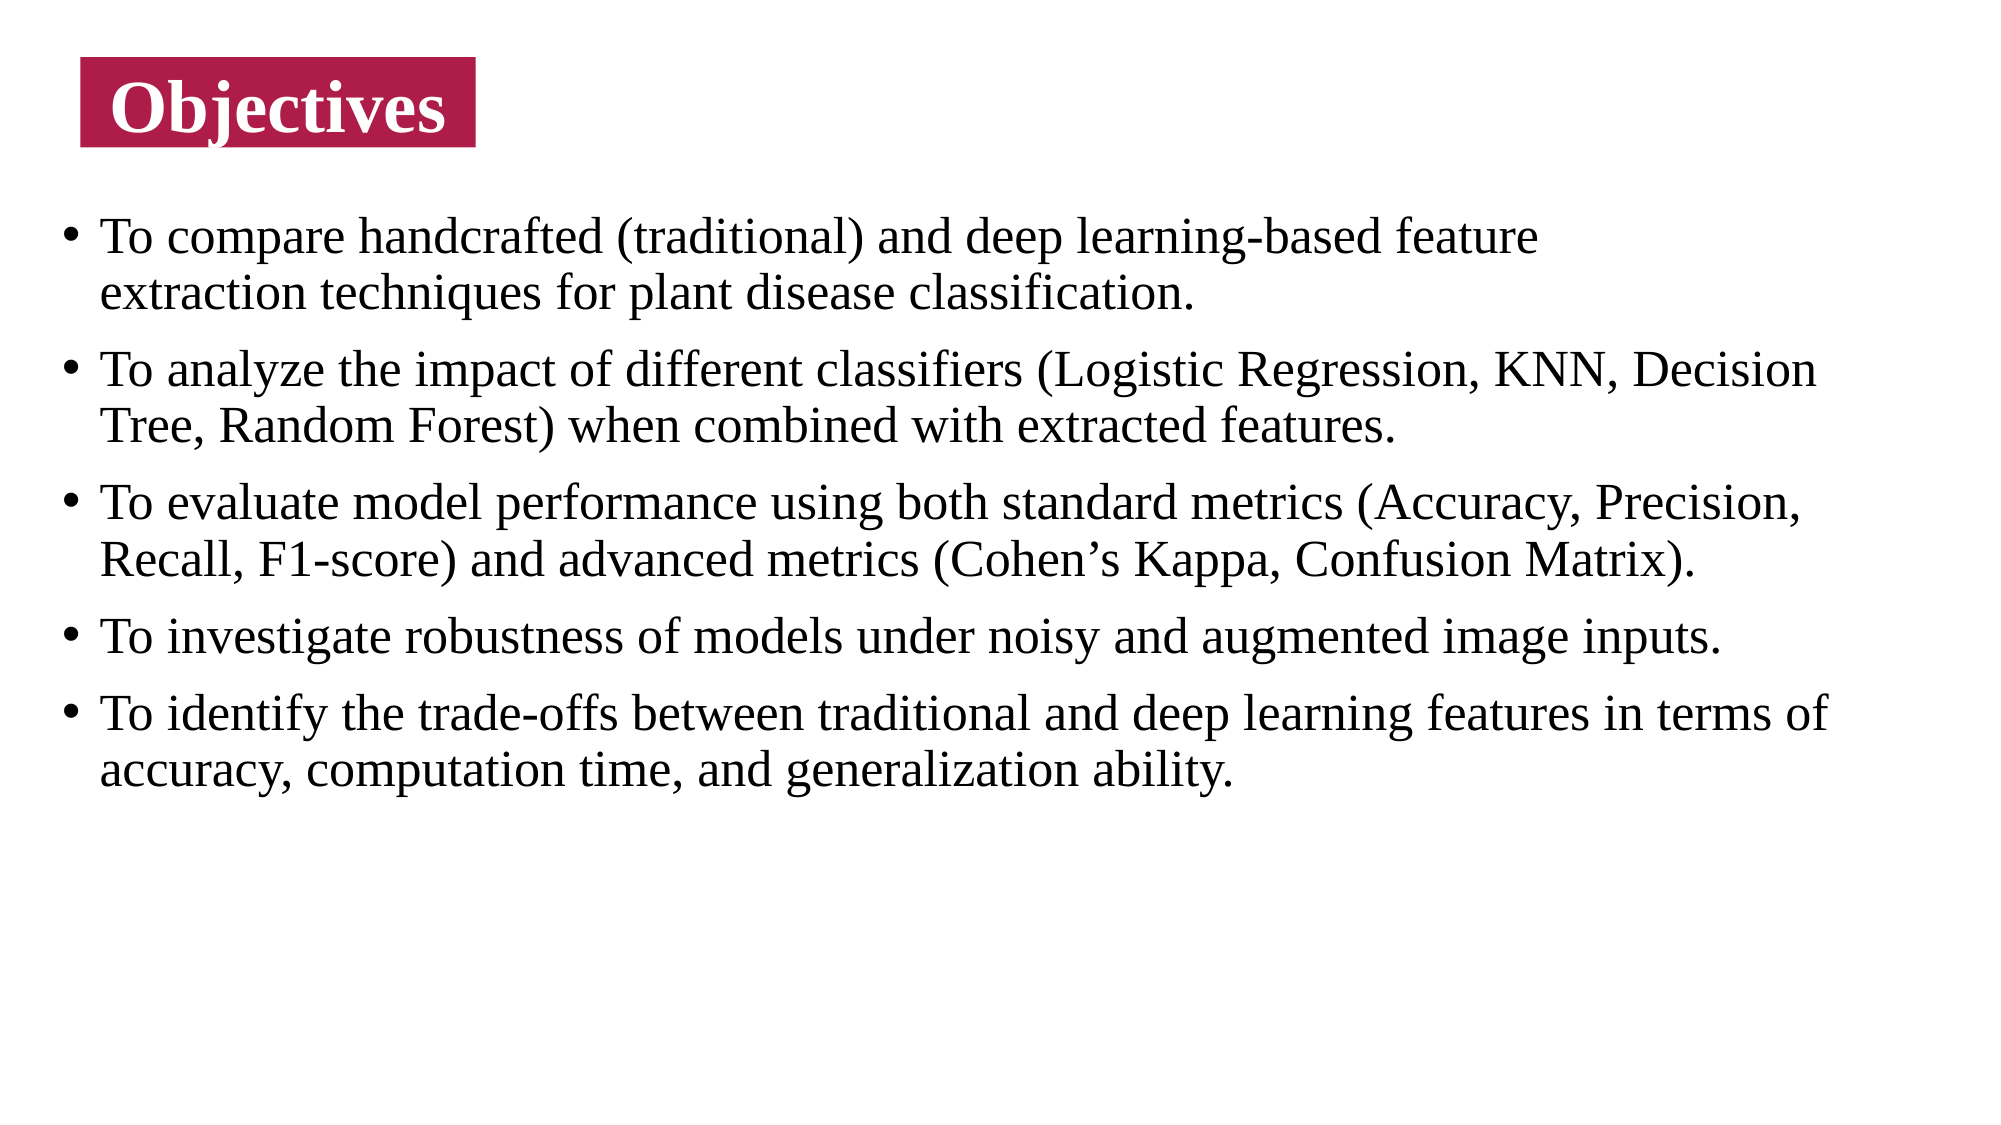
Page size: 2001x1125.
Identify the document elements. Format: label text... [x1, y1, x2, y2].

list To compare handcrafted (traditional) and deep learning-based feature extraction techniques for plant disease classification. To analyze the impact of different classifiers (Logistic Regression, KNN, Decision Tree, Random Forest) when combined with extracted features. To evaluate model performance using both standard metrics (Accuracy, Precision, Recall, F1-score) and advanced metrics (Cohen’s Kappa, Confusion Matrix). To investigate robustness of models under noisy and augmented image inputs. To identify the trade-offs between traditional and deep learning features in terms of accuracy, computation time, and generalization ability. [47, 200, 1895, 1016]
text_box Objectives [80, 57, 476, 148]
